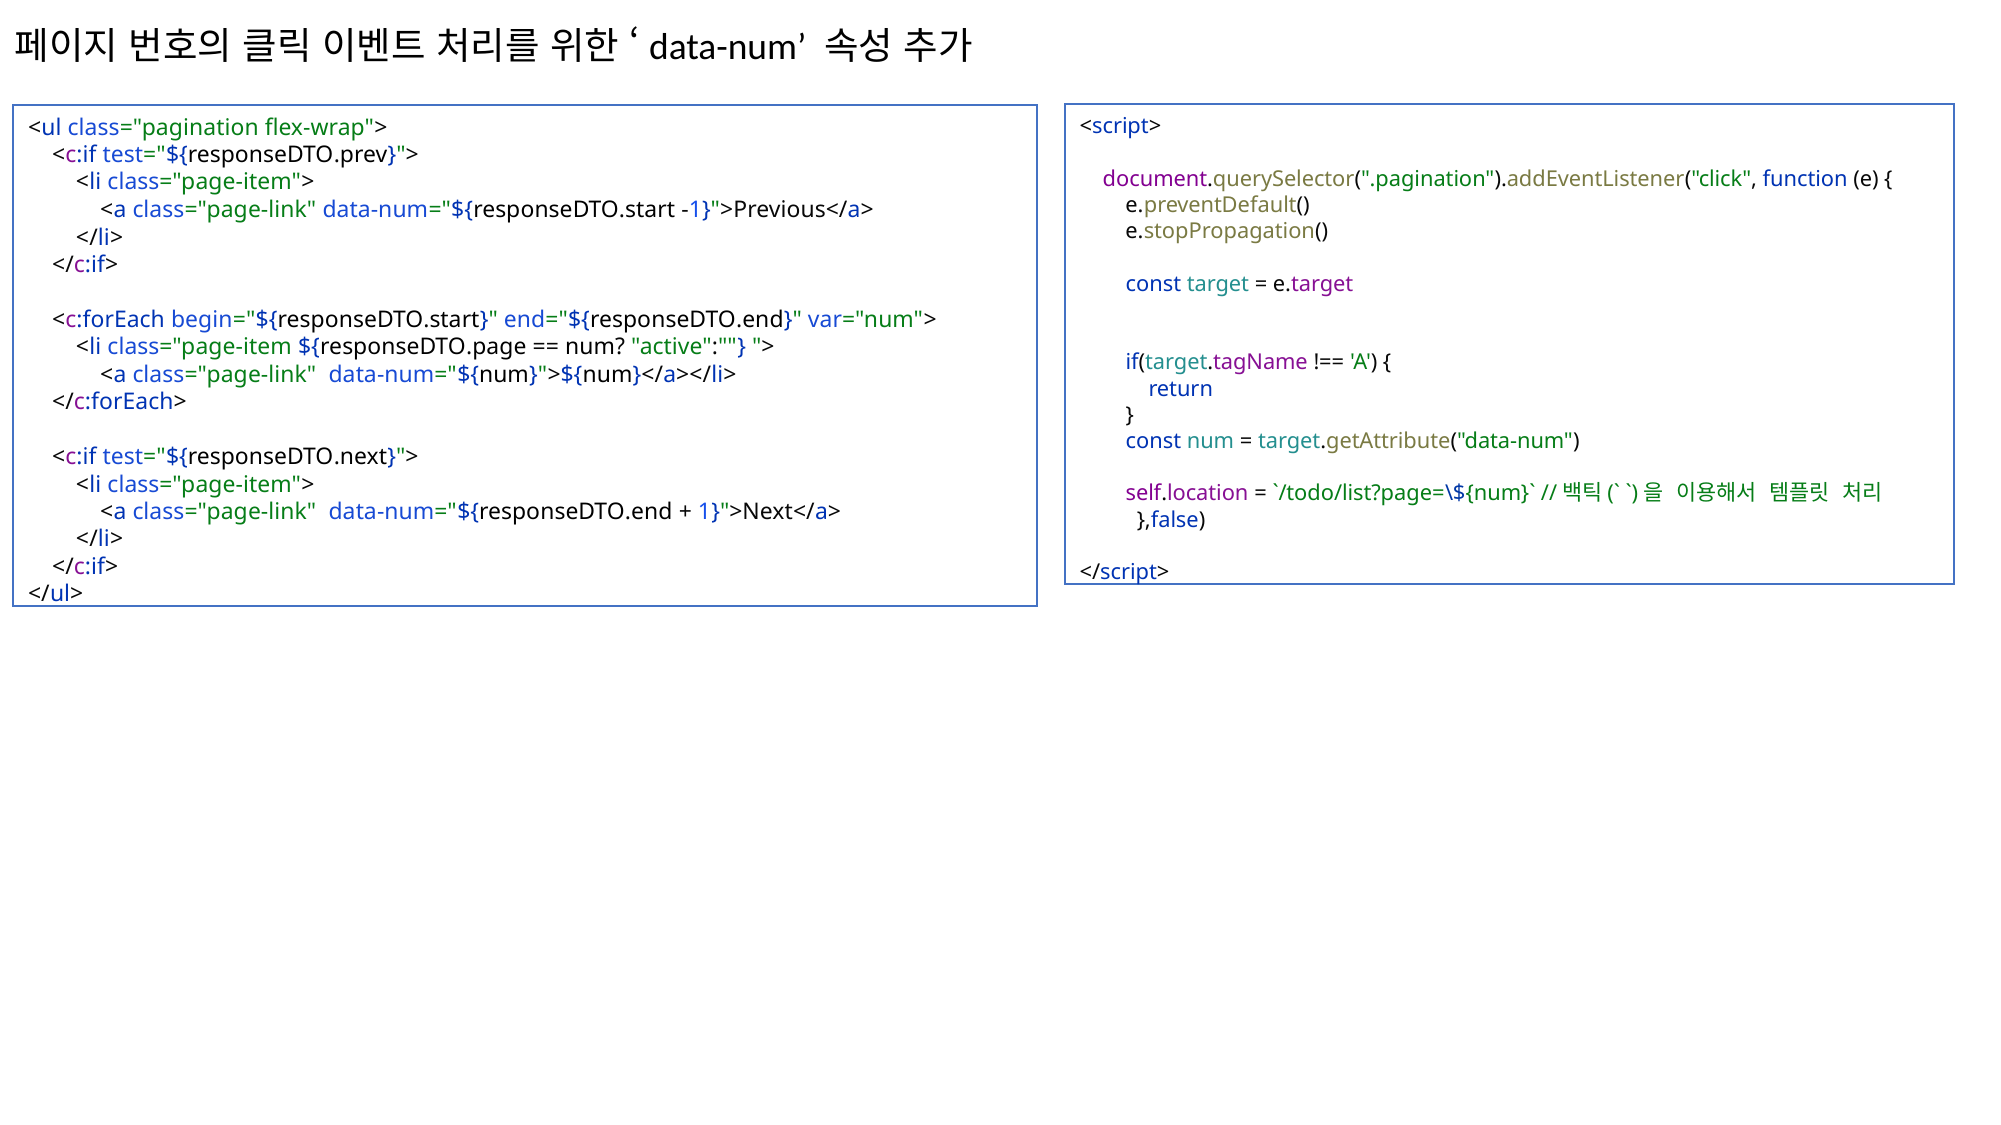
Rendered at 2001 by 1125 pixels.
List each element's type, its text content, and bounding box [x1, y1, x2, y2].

text_box <ul class="pagination flex-wrap"> <c:if test="${responseDTO.prev}"> <li class="page-item"> <a class="page-link" data-num="${responseDTO.start -1}">Previous</a> </li> </c:if> <c:forEach begin="${responseDTO.start}" end="${responseDTO.end}" var="num"> <li class="page-item ${responseDTO.page == num? "active":""} "> <a class="page-link" data-num="${num}">${num}</a></li> </c:forEach> <c:if test="${responseDTO.next}"> <li class="page-item"> <a class="page-link" data-num="${responseDTO.end + 1}">Next</a> </li> </c:if> </ul> [12, 104, 1038, 607]
text_box <script> document.querySelector(".pagination").addEventListener("click", function (e) { e.preventDefault() e.stopPropagation() const target = e.target if(target.tagName !== 'A') { return } const num = target.getAttribute("data-num") self.location = `/todo/list?page=\${num}` //백틱(` `)을 이용해서 템플릿 처리 },false) </script> [1064, 103, 1955, 585]
text_box 페이지 번호의 클릭 이벤트 처리를 위한 ‘data-num’ 속성 추가 [0, 14, 1255, 165]
